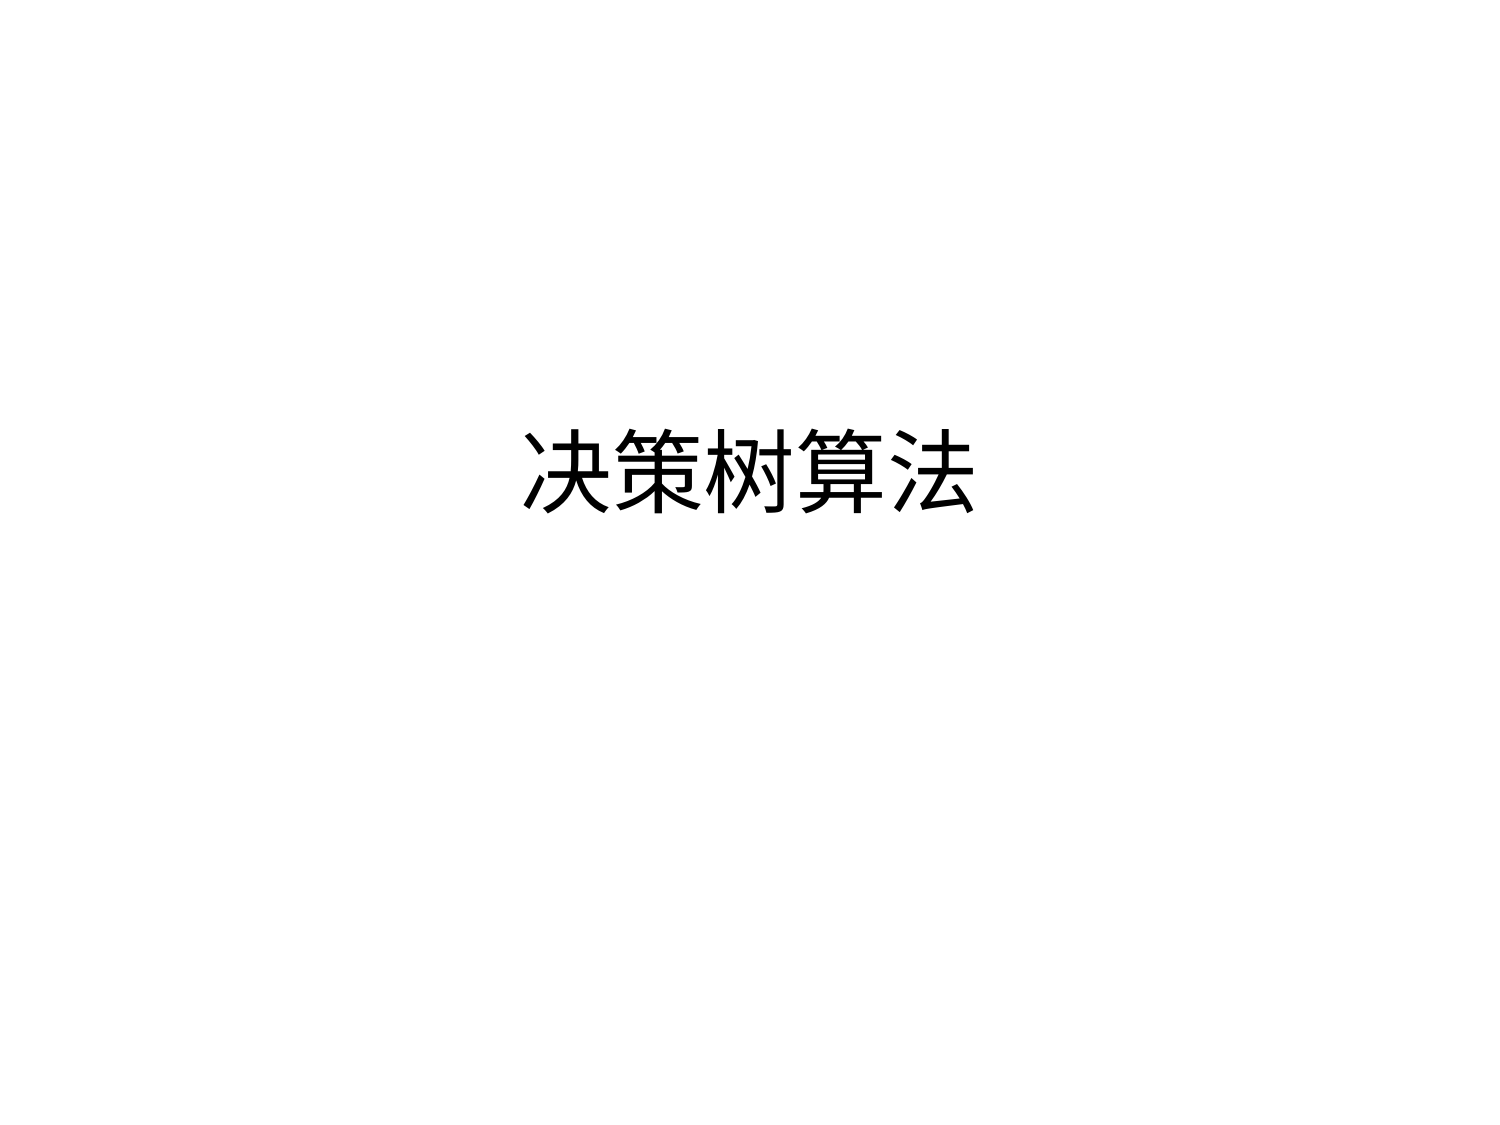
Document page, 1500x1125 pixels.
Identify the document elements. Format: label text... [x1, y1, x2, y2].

title 决策树算法 [112, 349, 1388, 591]
